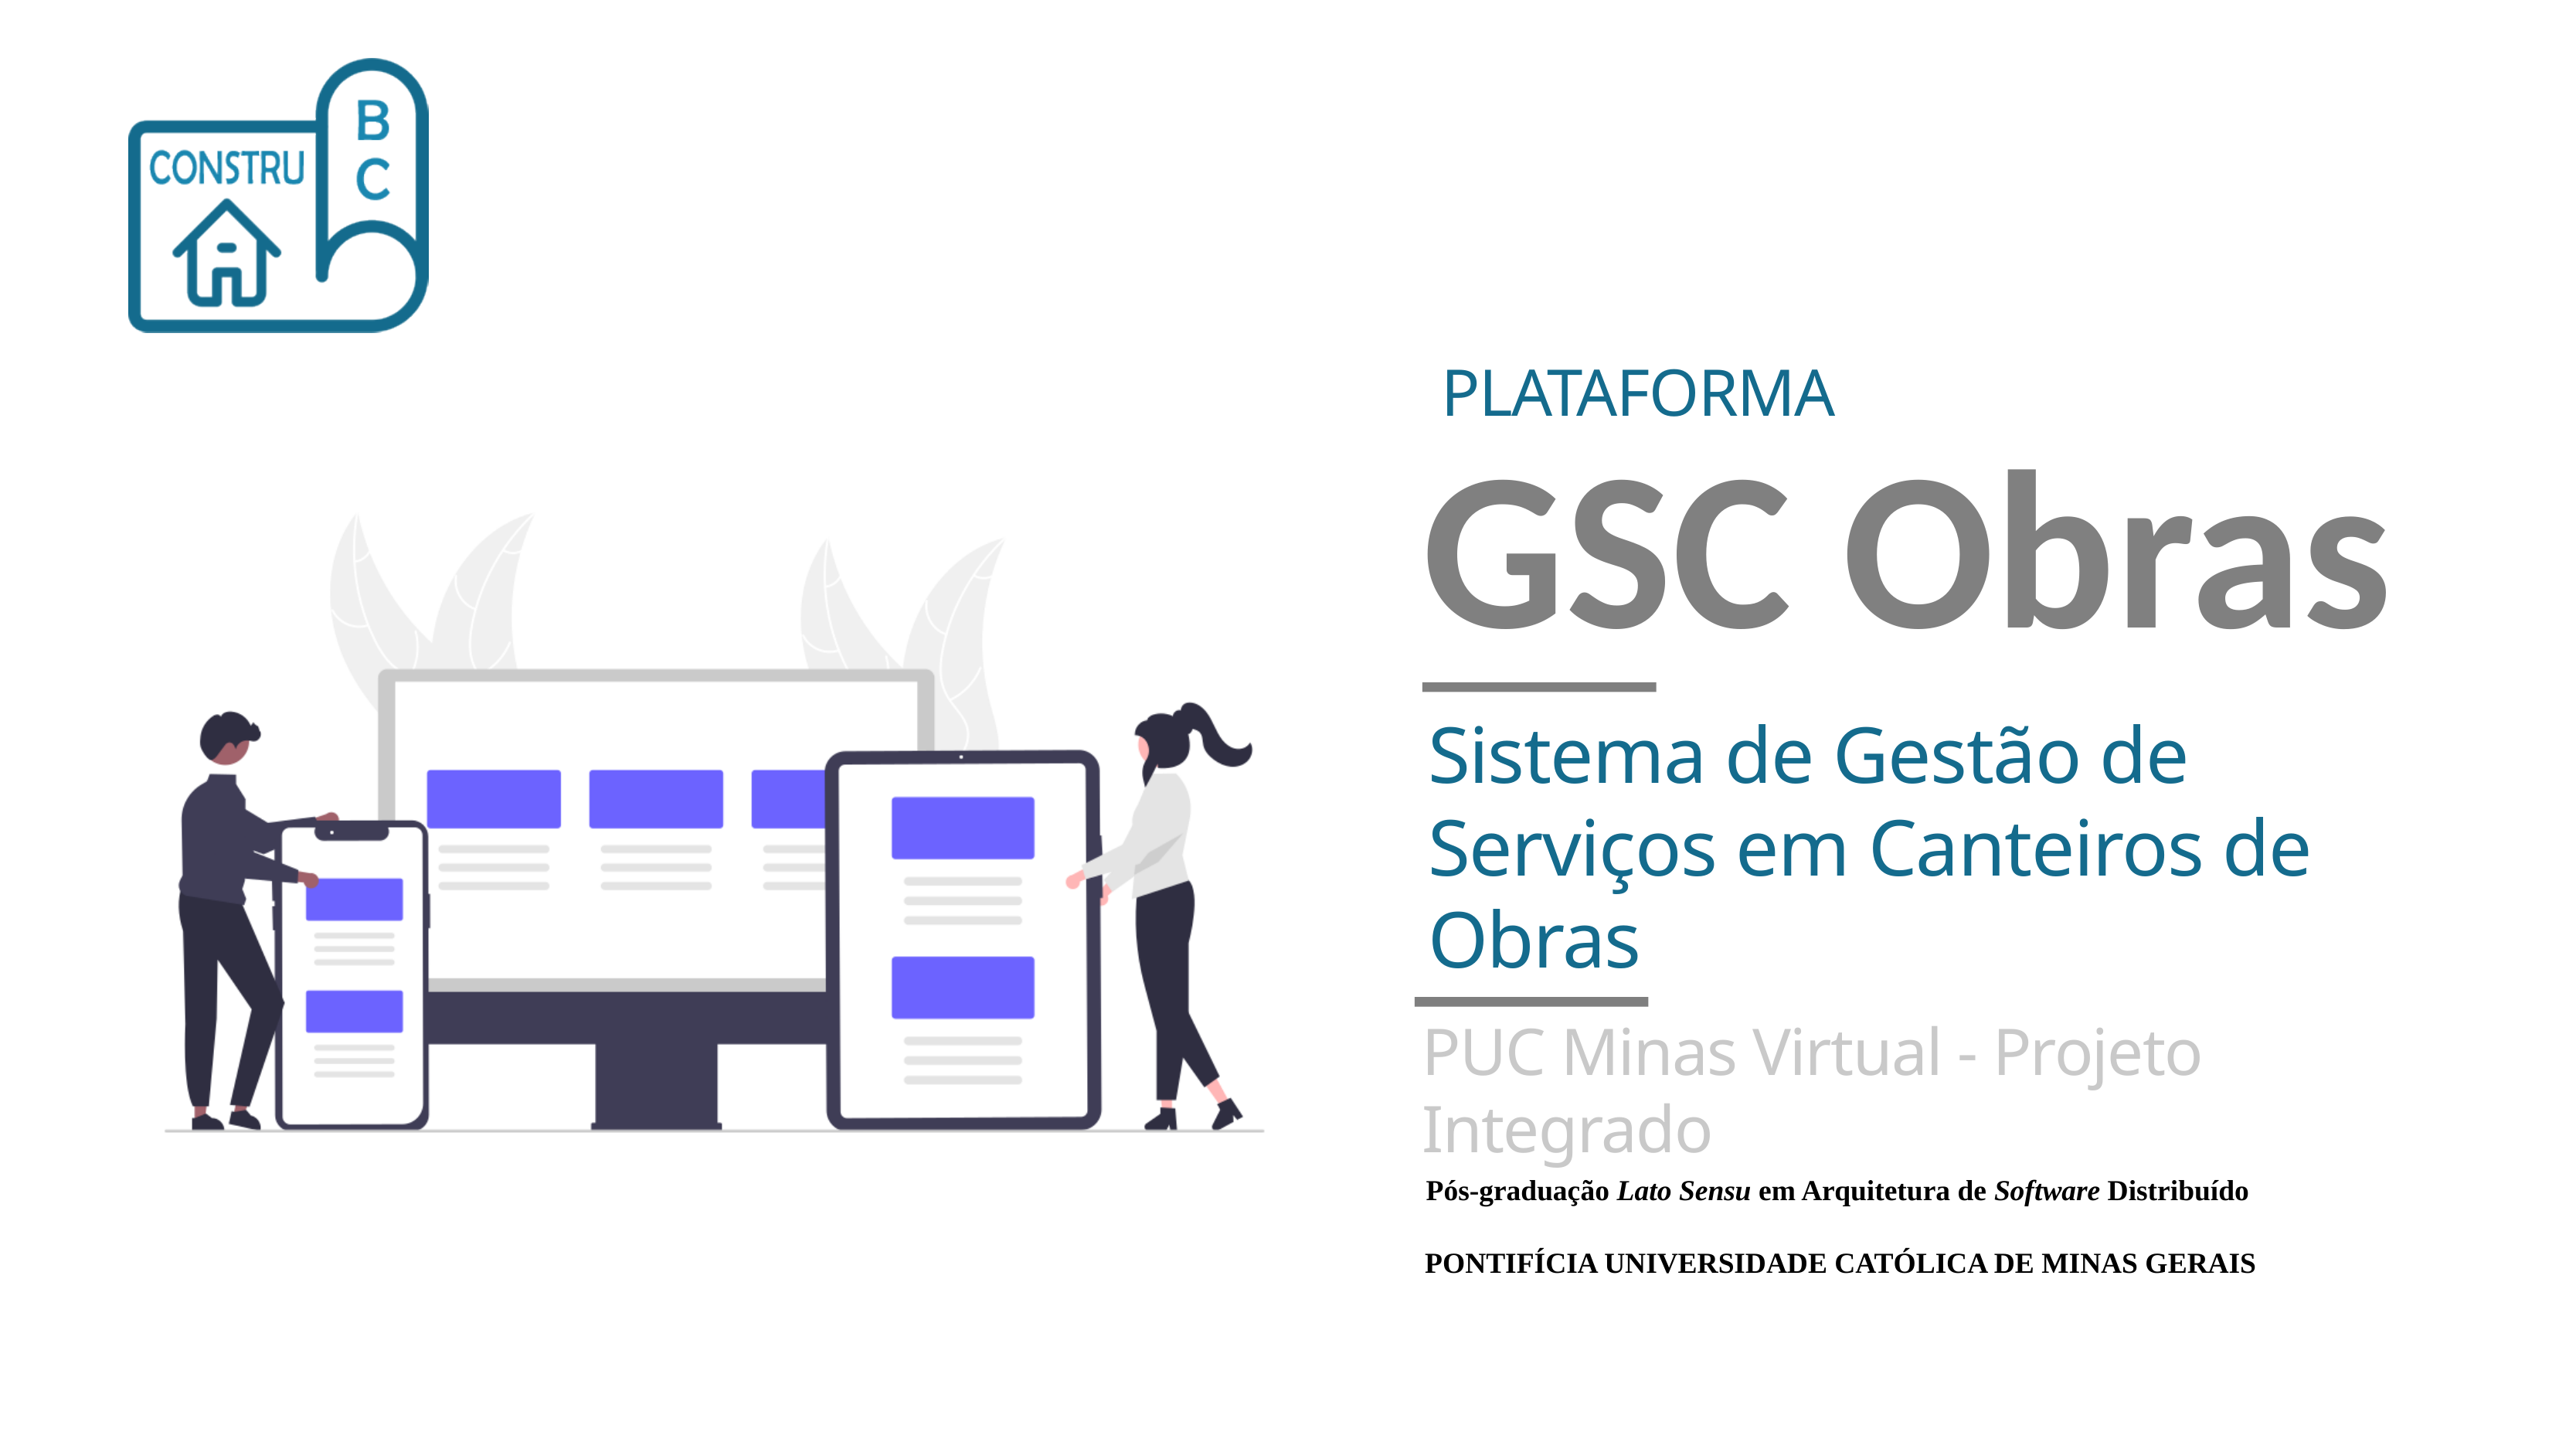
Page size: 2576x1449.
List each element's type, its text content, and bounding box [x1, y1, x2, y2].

text_box GSC Obras [1414, 468, 2404, 674]
text_box Pós-graduação Lato Sensu em Arquitetura de Software Distribuído [1414, 1166, 2576, 1213]
picture [28, 419, 1402, 1224]
text_box PLATAFORMA [1433, 344, 1922, 437]
text_box PONTIFÍCIA UNIVERSIDADE CATÓLICA DE MINAS GERAIS [1164, 1221, 2517, 1285]
text_box Sistema de Gestão de Serviços em Canteiros de Obras [1420, 698, 2407, 992]
text_box PUC Minas Virtual - Projeto Integrado [1415, 1003, 2420, 1166]
picture [128, 57, 429, 334]
